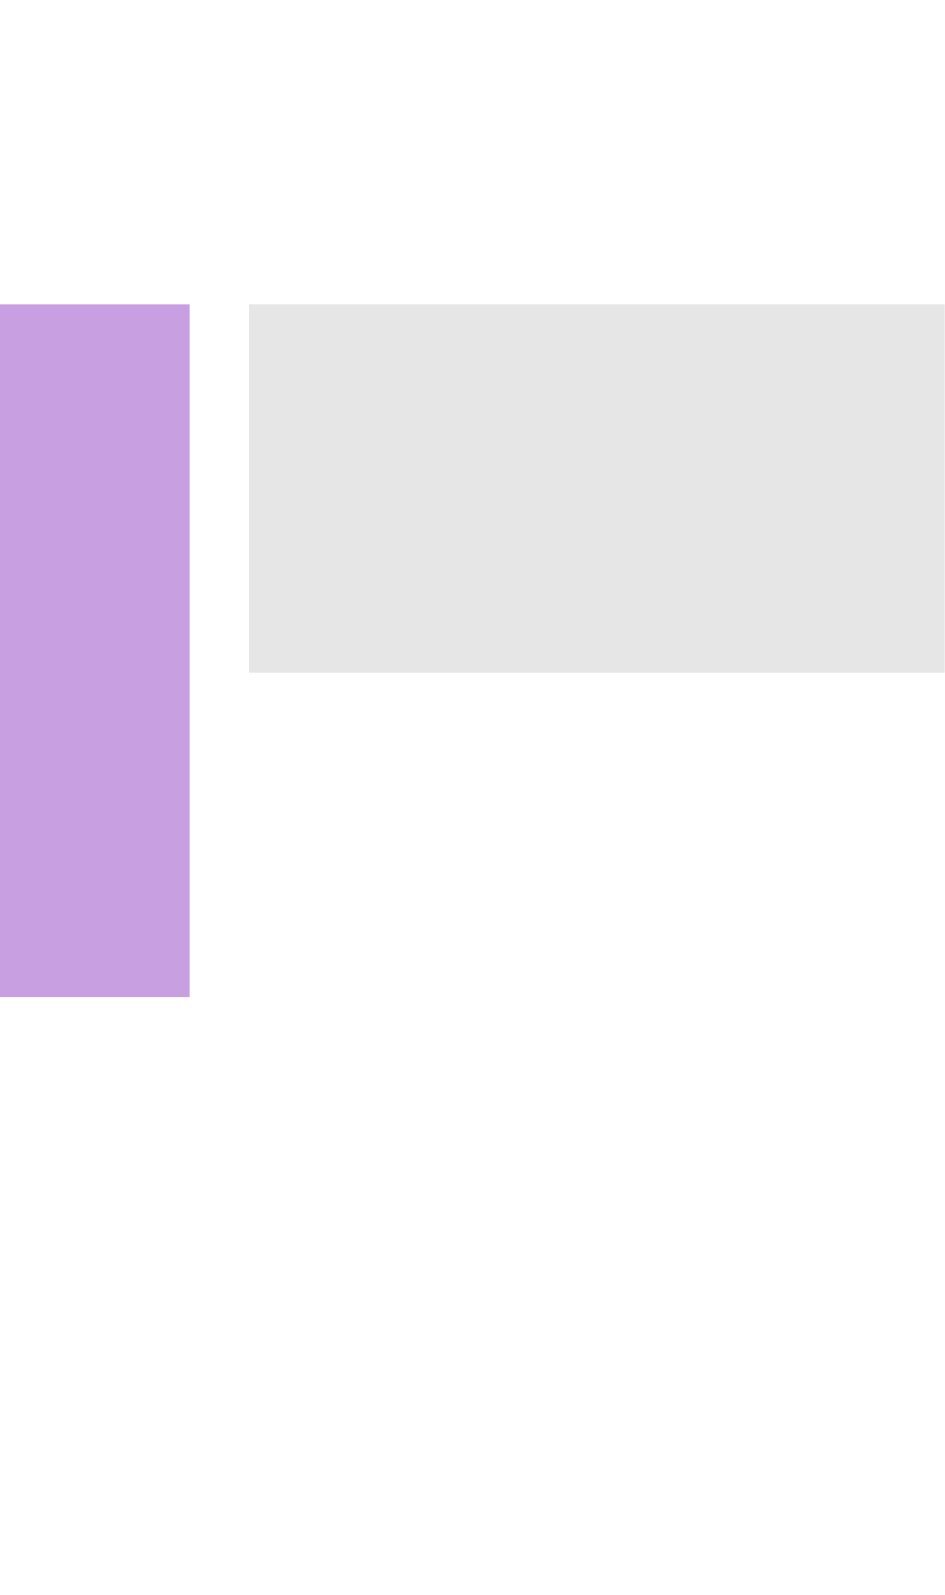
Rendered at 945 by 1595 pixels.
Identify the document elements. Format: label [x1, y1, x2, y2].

text_box [0, 303, 191, 998]
text_box [248, 303, 945, 674]
